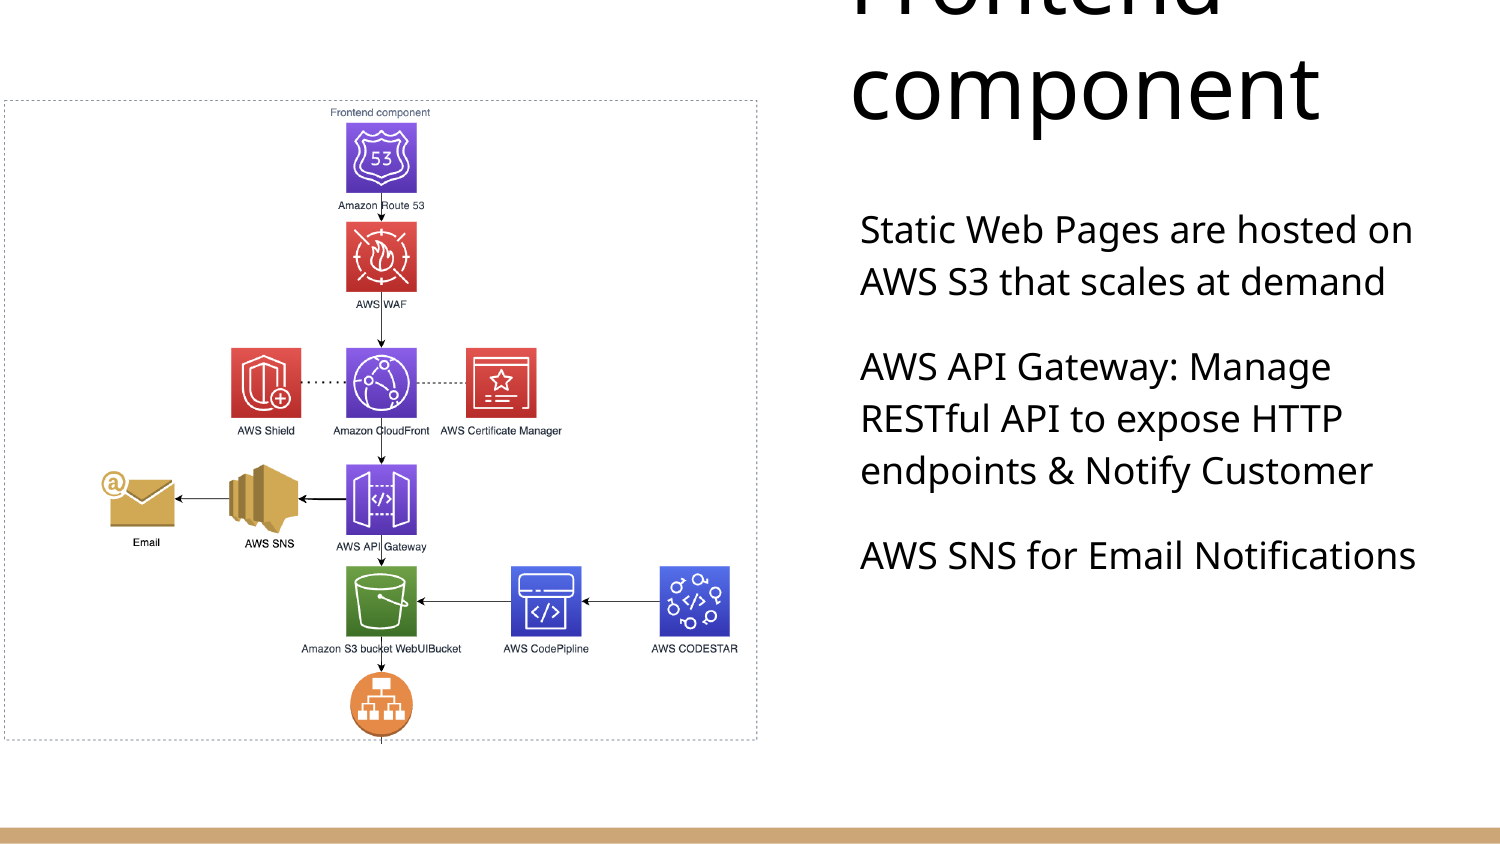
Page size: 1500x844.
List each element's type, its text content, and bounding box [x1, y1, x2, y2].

picture [0, 99, 760, 745]
list Static Web Pages are hosted on AWS S3 that scales at demand AWS API Gateway: Manage RESTful API to expose HTTP endpoints & Notify Customer AWS SNS for Email Notifications [770, 184, 1461, 564]
title Frontend component [834, 15, 1423, 153]
